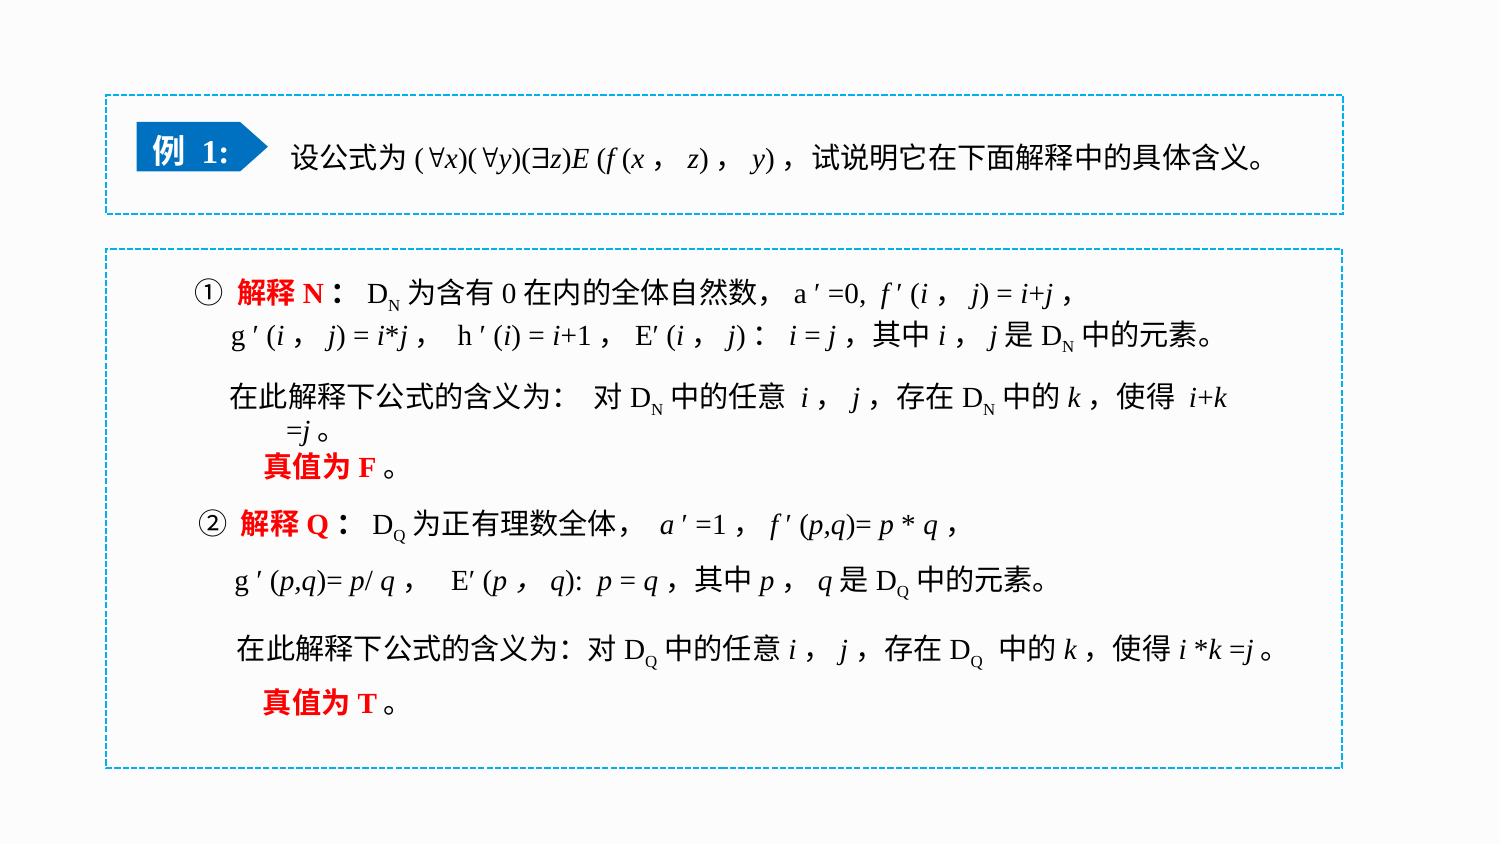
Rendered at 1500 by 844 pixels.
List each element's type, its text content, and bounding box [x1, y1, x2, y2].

text_box [105, 248, 1343, 769]
text_box ① 解释N：DN为含有0在内的全体自然数，a ʹ =0, f ʹ (i，j) = i+j， g ʹ (i，j) = i*j， h ʹ (i) = i+1，Eʹ (i，j)：i = j，其中i，j是DN中的元素。 [179, 267, 1215, 392]
text_box [105, 94, 1344, 215]
text_box 在此解释下公式的含义为： 对DN中的任意 i，j，存在DN中的k，使得 i+k =j。 真值为F。 [215, 372, 1290, 459]
text_box 设公式为(x)(y)(z)E (f (x，z)，y)，试说明它在下面解释中的具体含义。 [275, 114, 1286, 182]
text_box ② 解释Q：DQ为正有理数全体， a ʹ =1，f ʹ (p,q)= p * q， g ʹ (p,q)= p/ q， Eʹ (p，q): p = q，其中p，q是DQ中的元素。 [183, 487, 1340, 604]
text_box 在此解释下公式的含义为：对DQ中的任意i，j，存在DQ 中的k，使得i *k =j。 真值为T。 [208, 613, 1316, 719]
